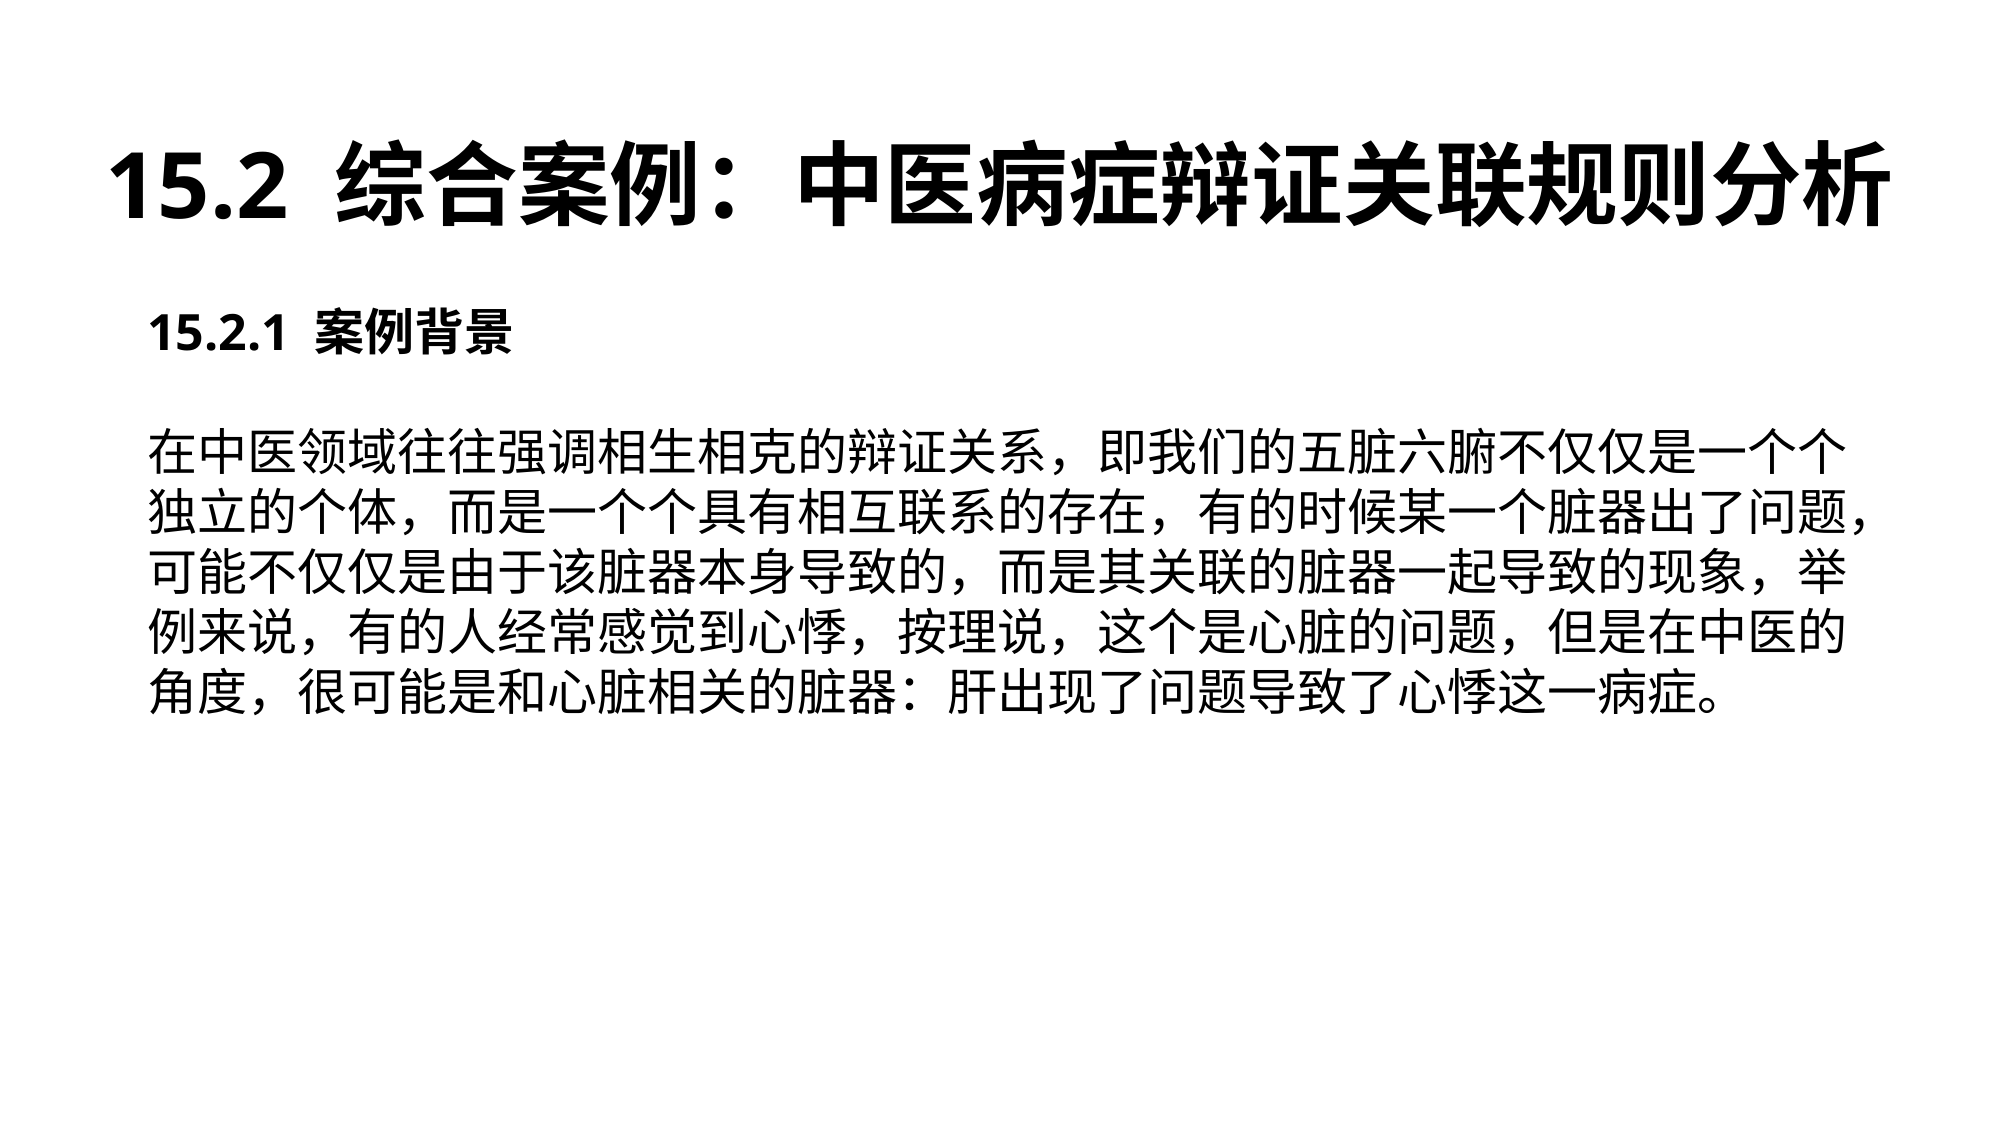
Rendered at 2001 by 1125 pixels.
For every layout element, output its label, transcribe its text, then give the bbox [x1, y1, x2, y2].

text_box 15.2.1 案例背景 在中医领域往往强调相生相克的辩证关系，即我们的五脏六腑不仅仅是一个个独立的个体，而是一个个具有相互联系的存在，有的时候某一个脏器出了问题，可能不仅仅是由于该脏器本身导致的，而是其关联的脏器一起导致的现象，举例来说，有的人经常感觉到心悸，按理说，这个是心脏的问题，但是在中医的角度，很可能是和心脏相关的脏器：肝出现了问题导致了心悸这一病症。 [132, 292, 1868, 728]
text_box 15.2 综合案例：中医病症辩证关联规则分析 [78, 119, 1922, 245]
text_box [1122, 409, 1153, 515]
